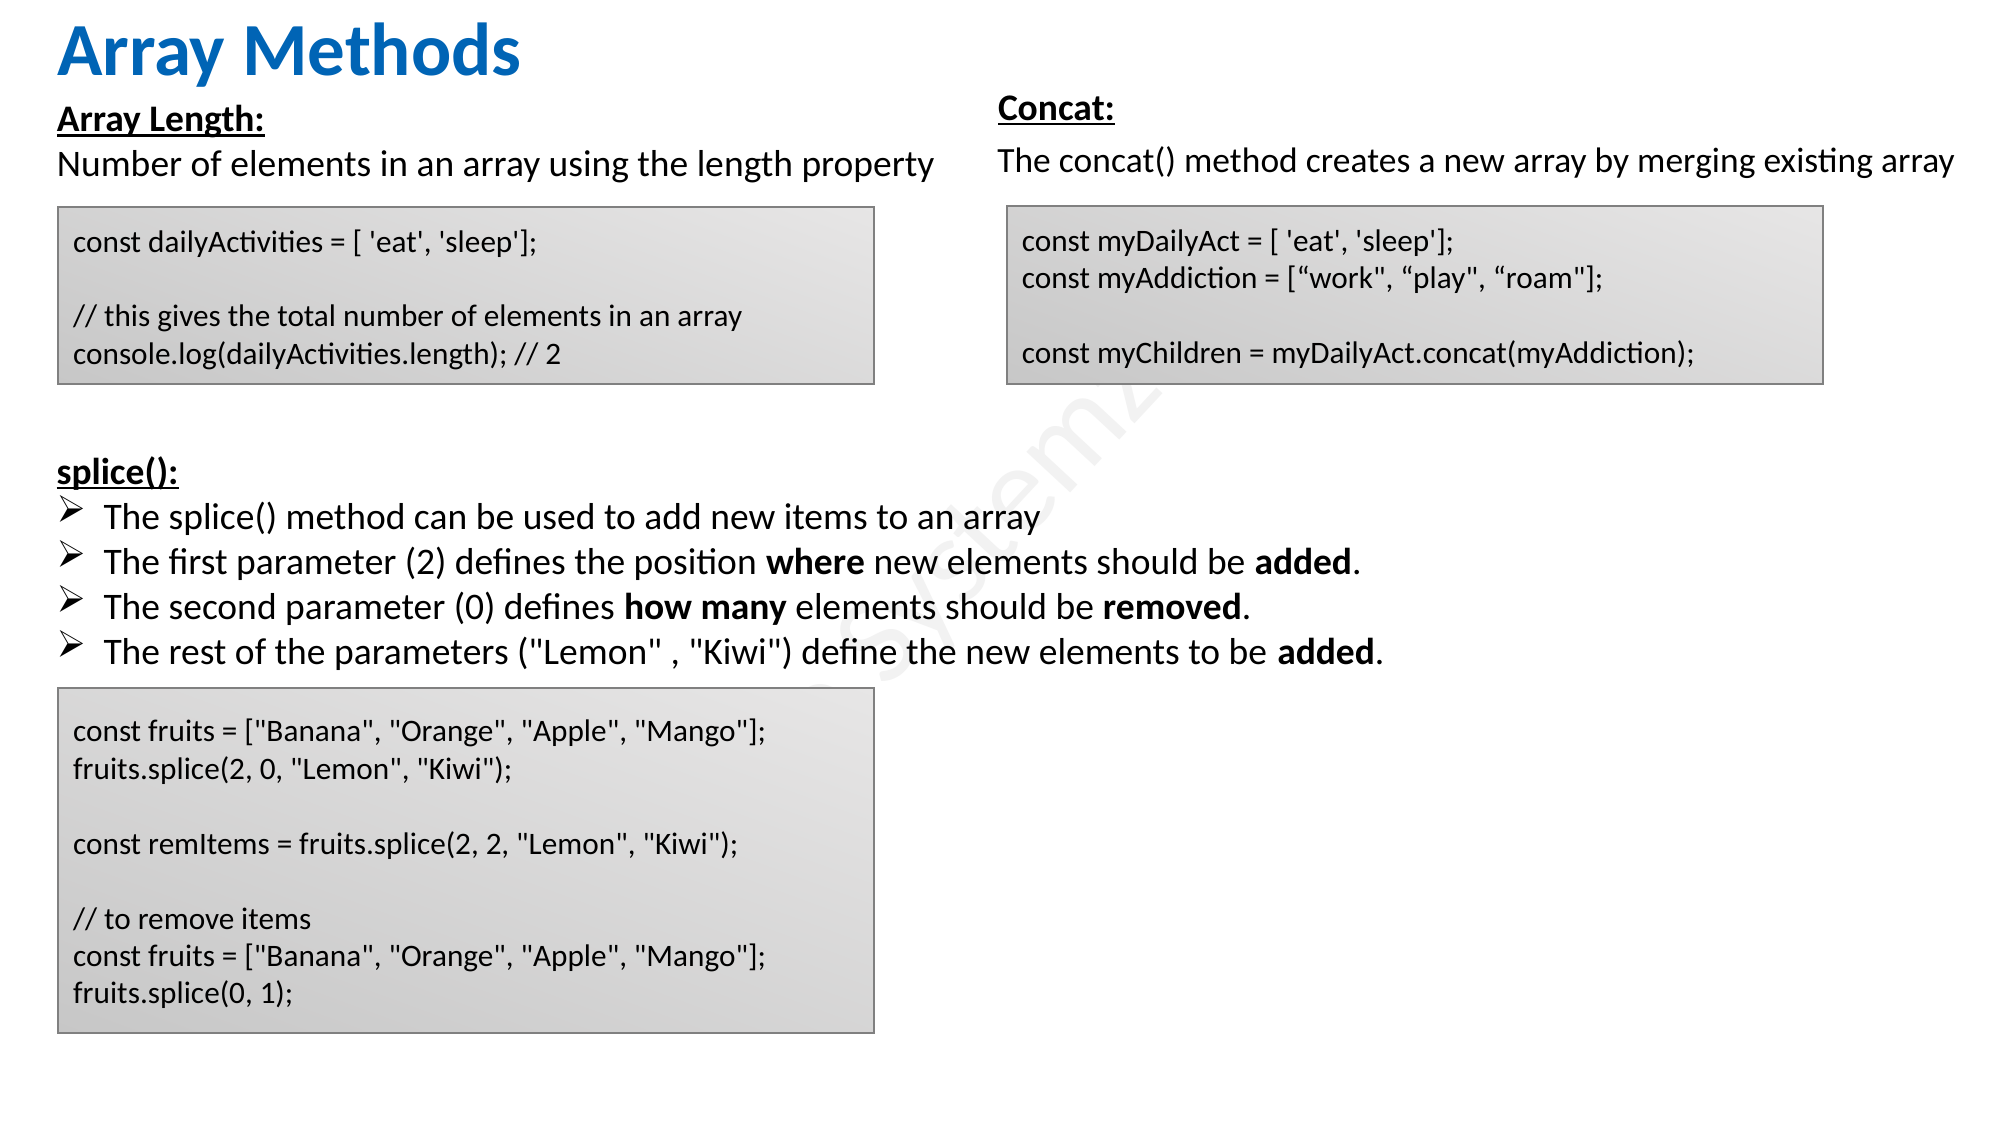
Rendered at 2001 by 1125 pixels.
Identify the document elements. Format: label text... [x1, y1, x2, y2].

text_box const myDailyAct = [ 'eat', 'sleep']; const myAddiction = [“work", “play", “roam"]; const myChildren = myDailyAct.concat(myAddiction); [1006, 205, 1824, 385]
text_box Array Methods [42, 3, 1649, 107]
text_box splice(): The splice() method can be used to add new items to an array The first parameter (2) defines the position where new elements should be added. The second parameter (0) defines how many elements should be removed. The rest of the parameters ("Lemon" , "Kiwi") define the new elements to be added. [41, 439, 1608, 724]
text_box The concat() method creates a new array by merging existing array [982, 130, 2000, 188]
text_box Array Length: Number of elements in an array using the length property [42, 86, 969, 192]
text_box Concat: [983, 75, 1131, 130]
text_box const fruits = ["Banana", "Orange", "Apple", "Mango"]; fruits.splice(2, 0, "Lemon", "Kiwi"); const remItems = fruits.splice(2, 2, "Lemon", "Kiwi"); // to remove items const fruits = ["Banana", "Orange", "Apple", "Mango"]; fruits.splice(0, 1); [57, 687, 875, 1034]
text_box const dailyActivities = [ 'eat', 'sleep']; // this gives the total number of elements in an array console.log(dailyActivities.length); // 2 [57, 206, 875, 385]
